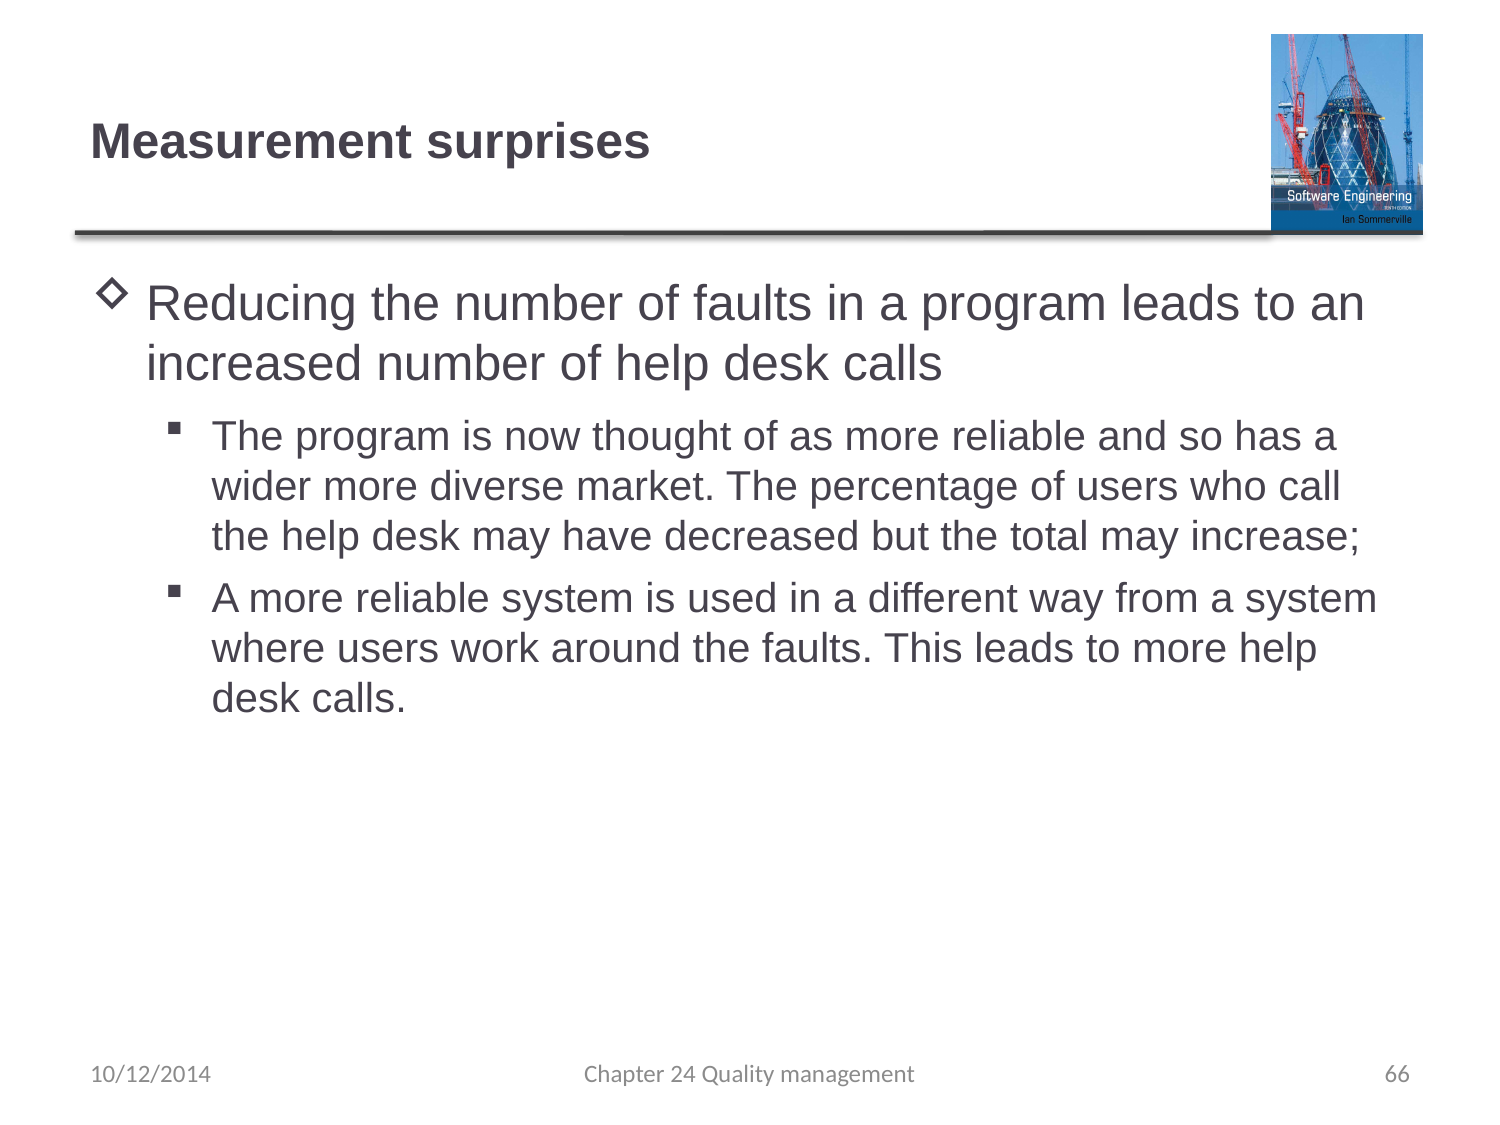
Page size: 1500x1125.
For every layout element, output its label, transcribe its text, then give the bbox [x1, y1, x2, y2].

picture [1271, 34, 1423, 230]
list Reducing the number of faults in a program leads to an increased number of help desk calls The program is now thought of as more reliable and so has a wider more diverse market. The percentage of users who call the help desk may have decreased but the total may increase; A more reliable system is used in a different way from a system where users work around the faults. This leads to more help desk calls. [75, 262, 1425, 1005]
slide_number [75, 1042, 425, 1103]
footer Chapter 24 Quality management [512, 1042, 988, 1103]
slide_number 66 [1074, 1042, 1425, 1103]
title Measurement surprises [74, 44, 1272, 233]
